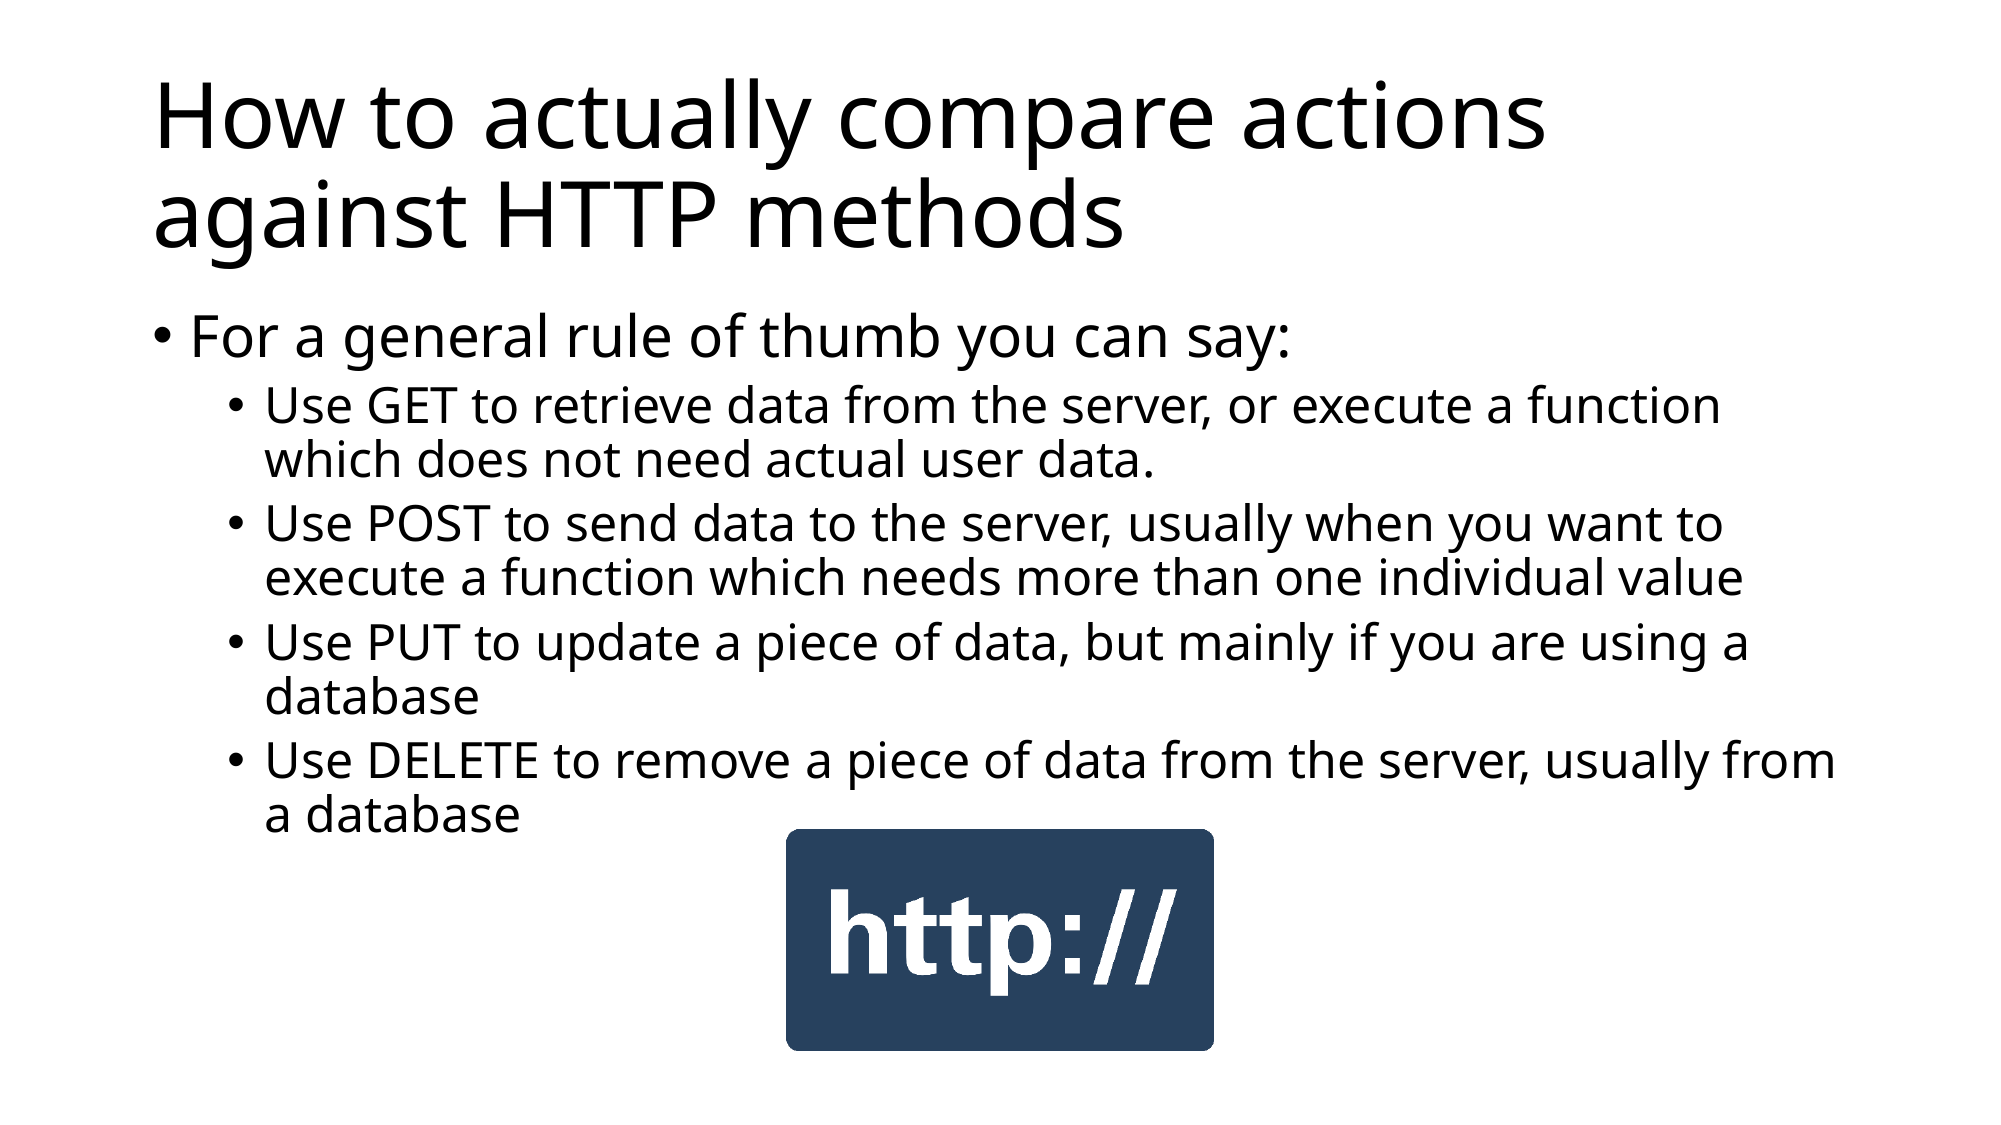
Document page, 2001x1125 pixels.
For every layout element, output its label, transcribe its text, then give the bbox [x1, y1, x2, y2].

picture [786, 829, 1214, 1051]
list For a general rule of thumb you can say: Use GET to retrieve data from the server, or execute a function which does not need actual user data. Use POST to send data to the server, usually when you want to execute a function which needs more than one individual value Use PUT to update a piece of data, but mainly if you are using a database Use DELETE to remove a piece of data from the server, usually from a database [137, 299, 1863, 1014]
title How to actually compare actions against HTTP methods [137, 59, 1863, 278]
